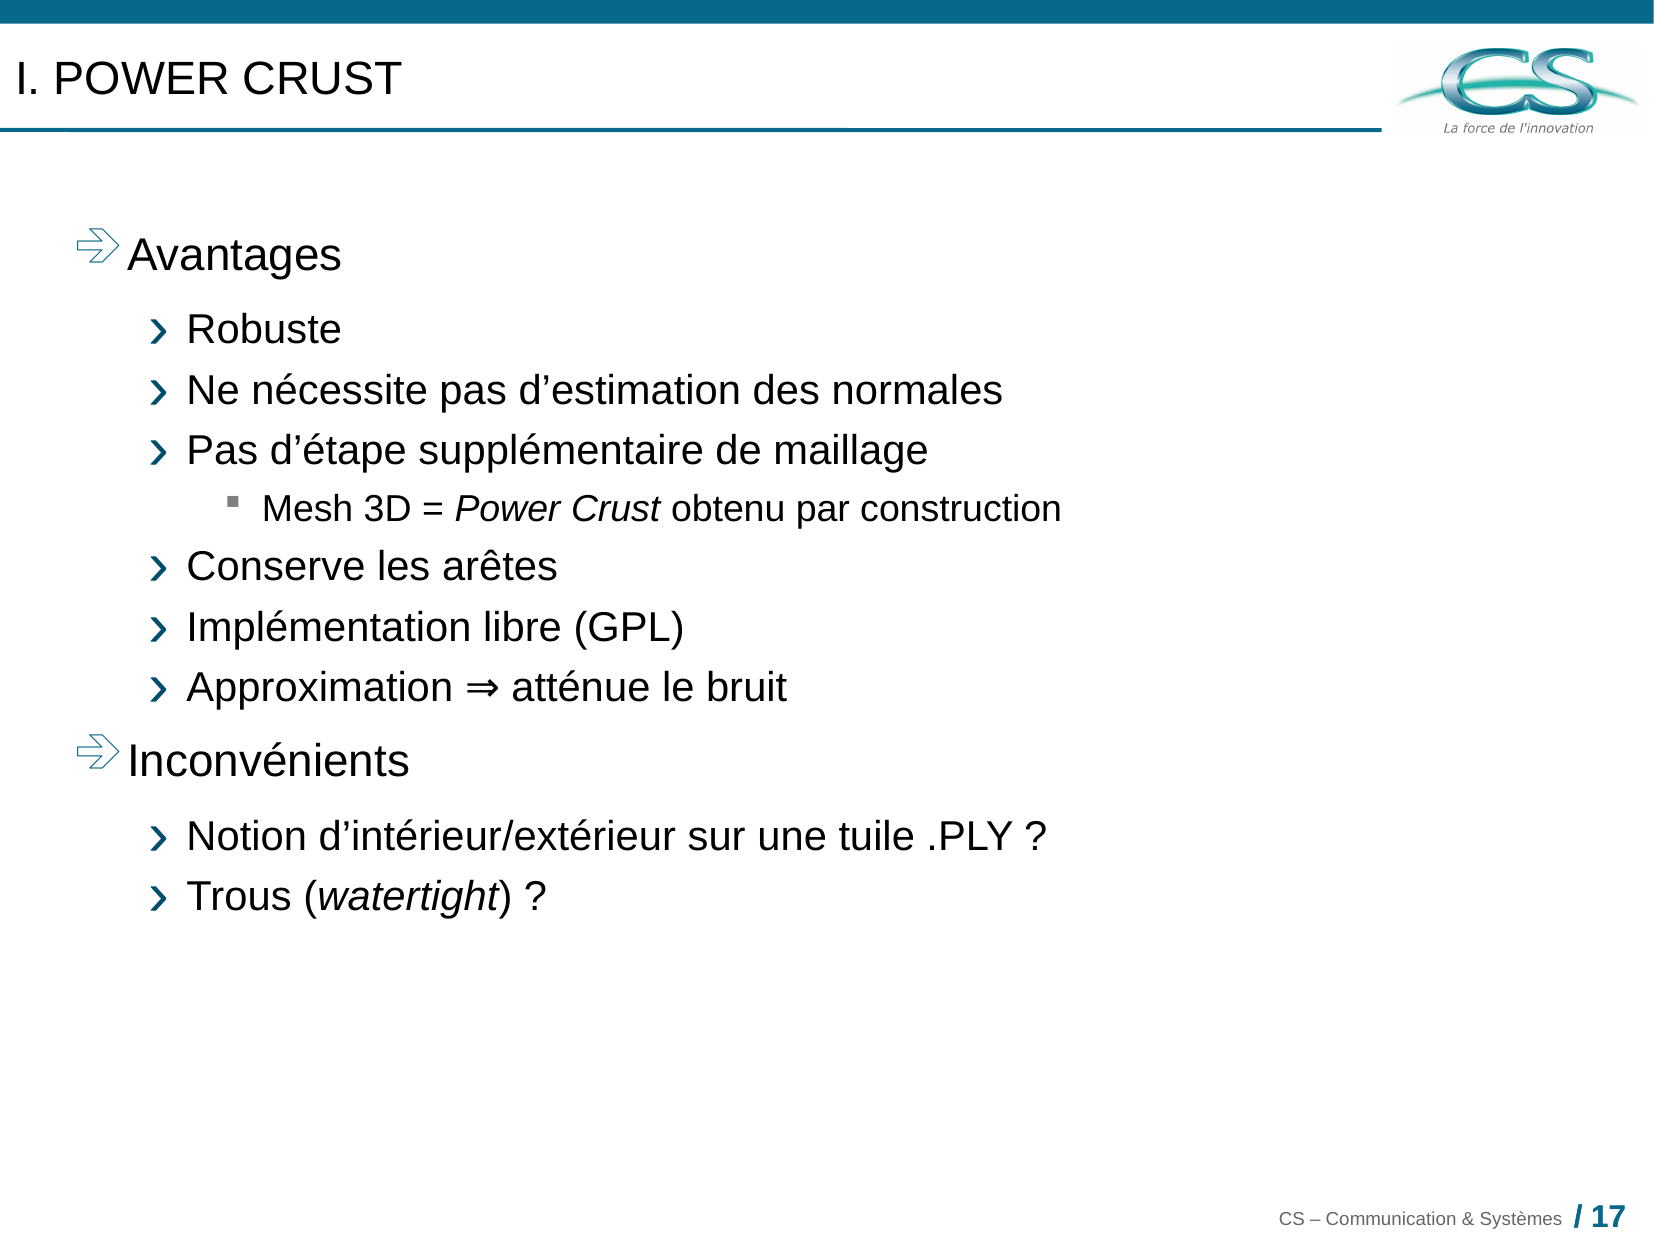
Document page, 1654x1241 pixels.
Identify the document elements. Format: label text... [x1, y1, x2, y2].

picture [1393, 44, 1643, 137]
subtitle I. Power Crust [0, 40, 1382, 113]
list Avantages Robuste Ne nécessite pas d’estimation des normales Pas d’étape supplémentaire de maillage Mesh 3D = Power Crust obtenu par construction Conserve les arêtes Implémentation libre (GPL) Approximation ⇒ atténue le bruit Inconvénients Notion d’intérieur/extérieur sur une tuile .PLY ? Trous (watertight) ? [58, 216, 1595, 1105]
